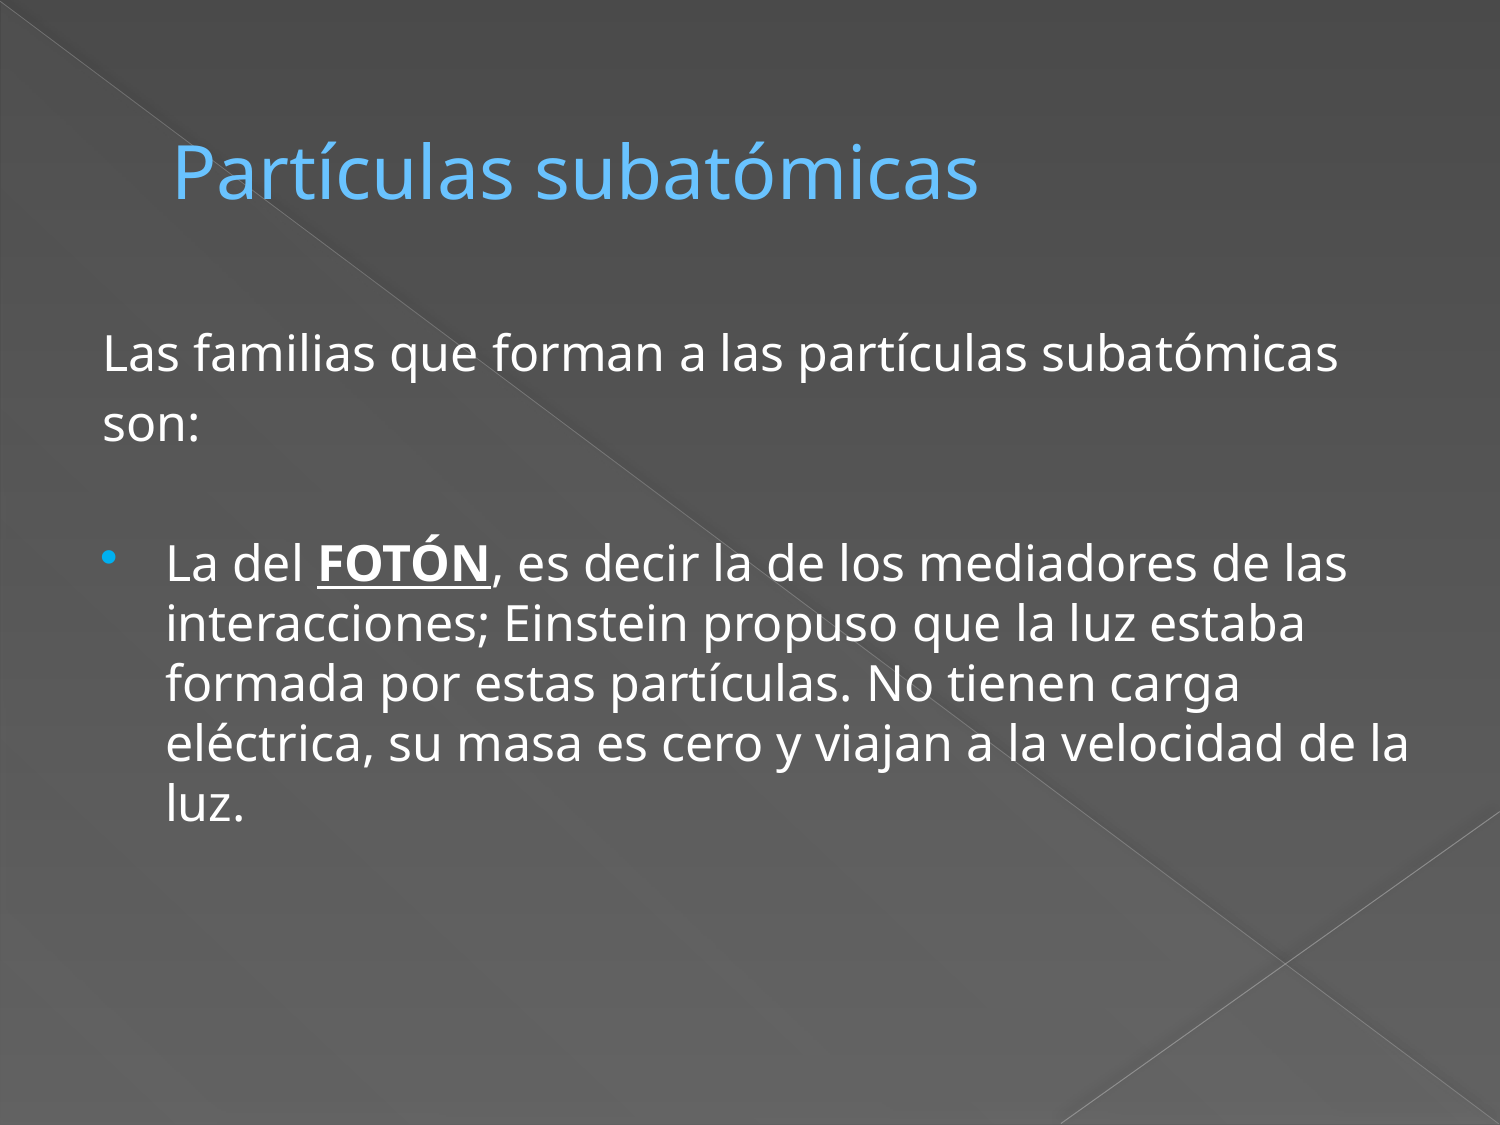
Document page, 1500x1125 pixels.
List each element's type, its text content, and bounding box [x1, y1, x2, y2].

list Las familias que forman a las partículas subatómicas son: La del FOTÓN, es decir la de los mediadores de las interacciones; Einstein propuso que la luz estaba formada por estas partículas. No tienen carga eléctrica, su masa es cero y viajan a la velocidad de la luz. [76, 314, 1427, 1065]
title Partículas subatómicas [76, 54, 1427, 284]
